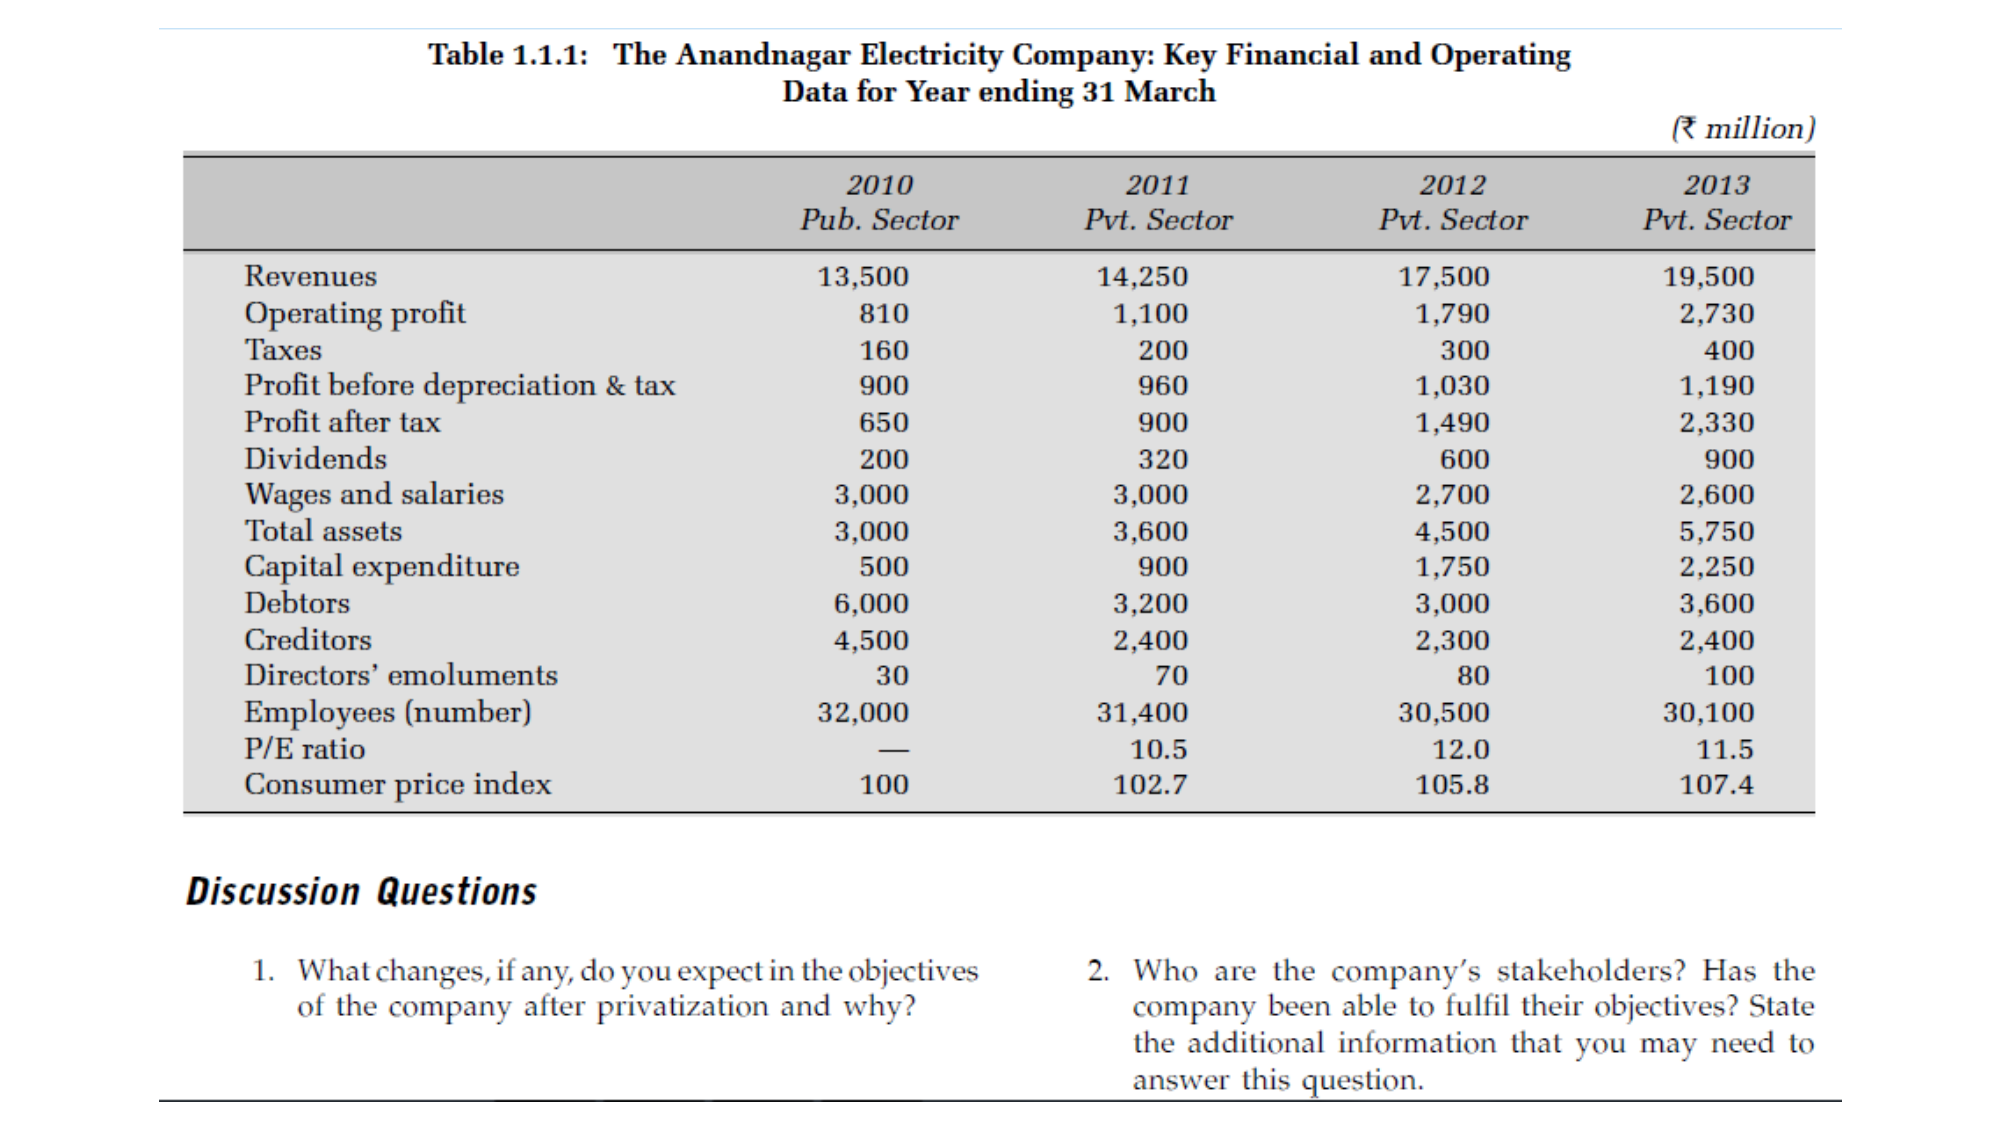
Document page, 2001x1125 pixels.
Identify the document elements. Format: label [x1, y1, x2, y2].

picture [159, 28, 1842, 1102]
